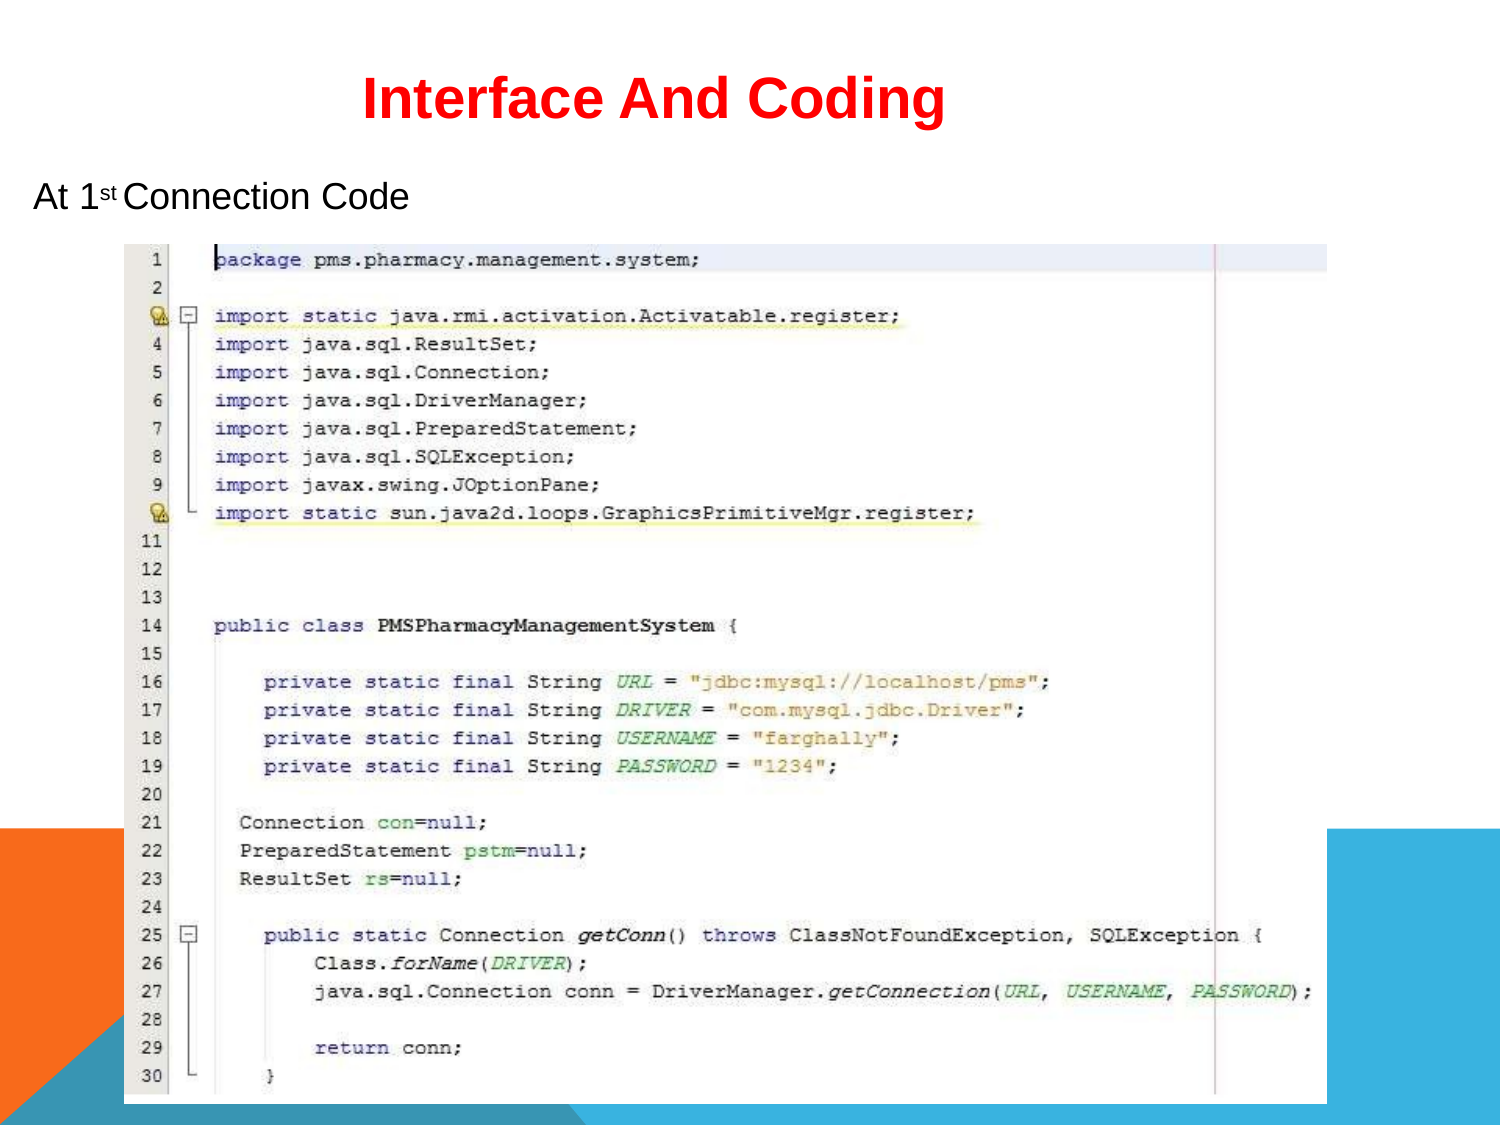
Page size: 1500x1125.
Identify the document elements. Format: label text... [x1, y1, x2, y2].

text_box At 1st Connection Code [28, 170, 424, 218]
picture [124, 244, 1327, 1104]
text_box Interface And Coding [360, 58, 952, 131]
